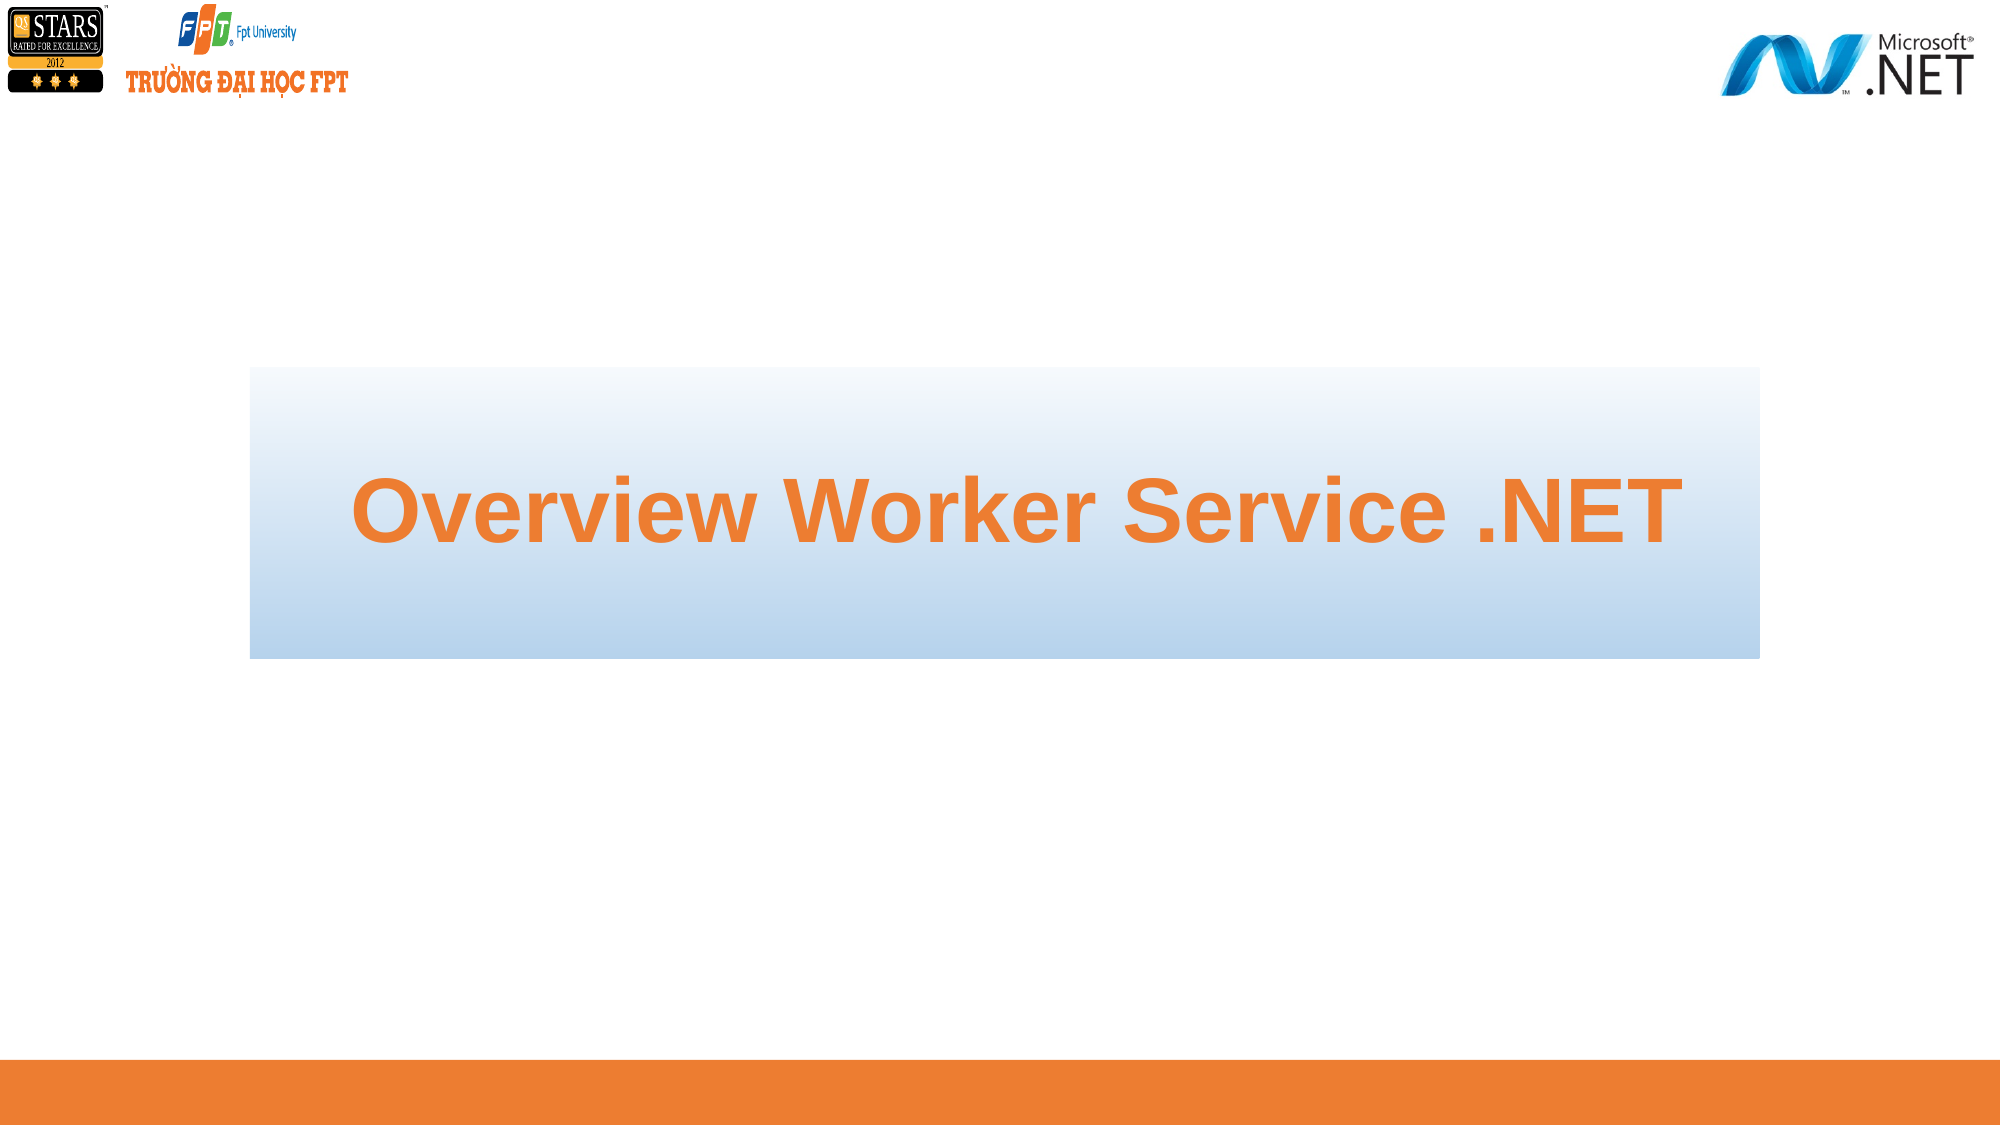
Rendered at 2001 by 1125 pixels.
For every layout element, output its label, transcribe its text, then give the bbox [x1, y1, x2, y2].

title Overview Worker Service .NET [249, 367, 1760, 659]
picture [1685, 0, 2001, 129]
